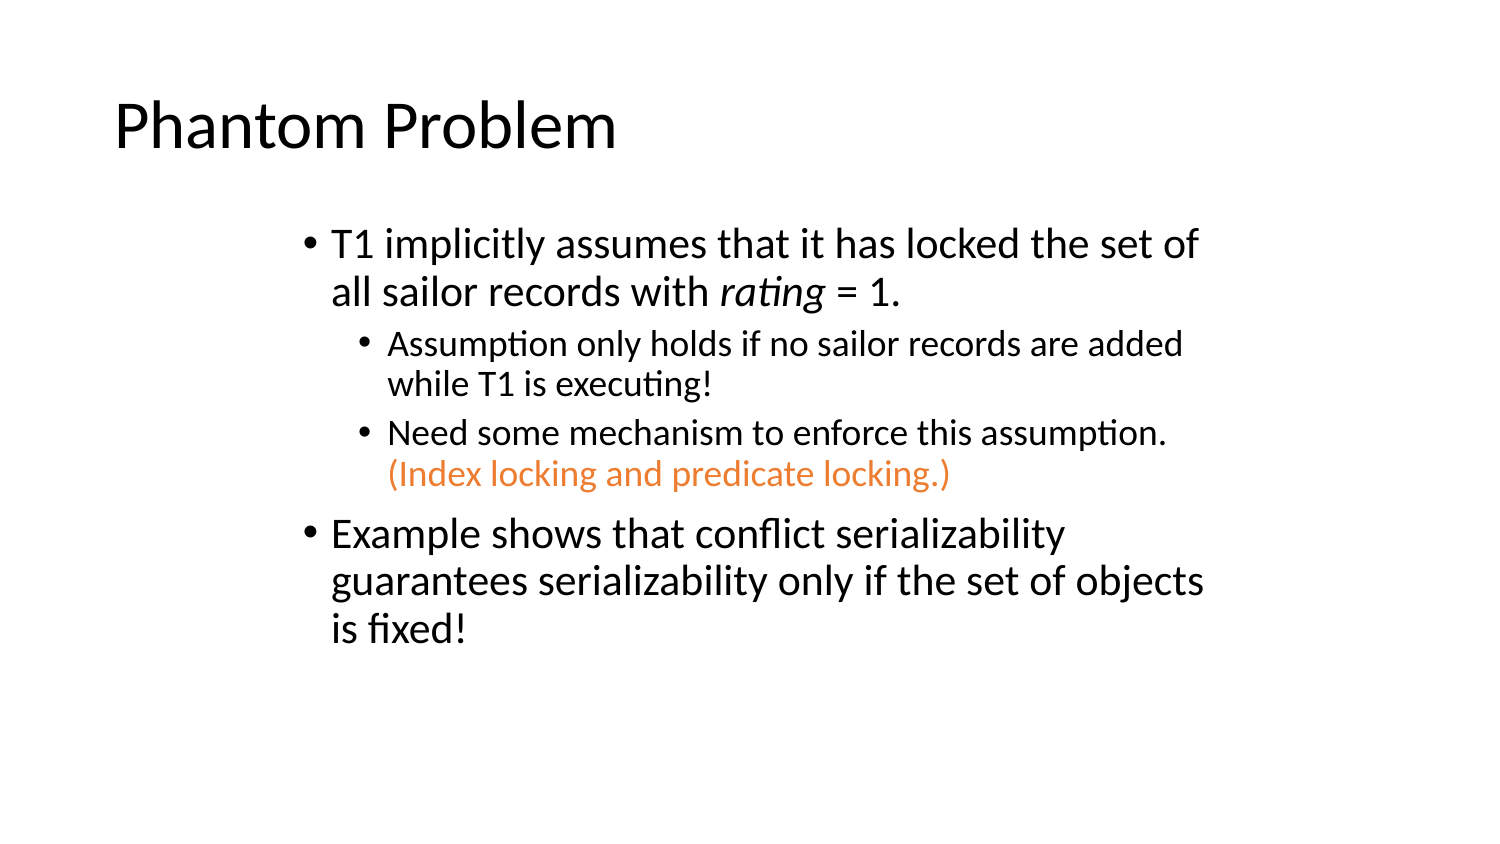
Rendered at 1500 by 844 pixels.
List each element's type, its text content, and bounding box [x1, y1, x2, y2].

list T1 implicitly assumes that it has locked the set of all sailor records with rating = 1. Assumption only holds if no sailor records are added while T1 is executing! Need some mechanism to enforce this assumption. (Index locking and predicate locking.) Example shows that conflict serializability guarantees serializability only if the set of objects is fixed! [290, 215, 1229, 755]
title Phantom Problem [103, 44, 1397, 208]
